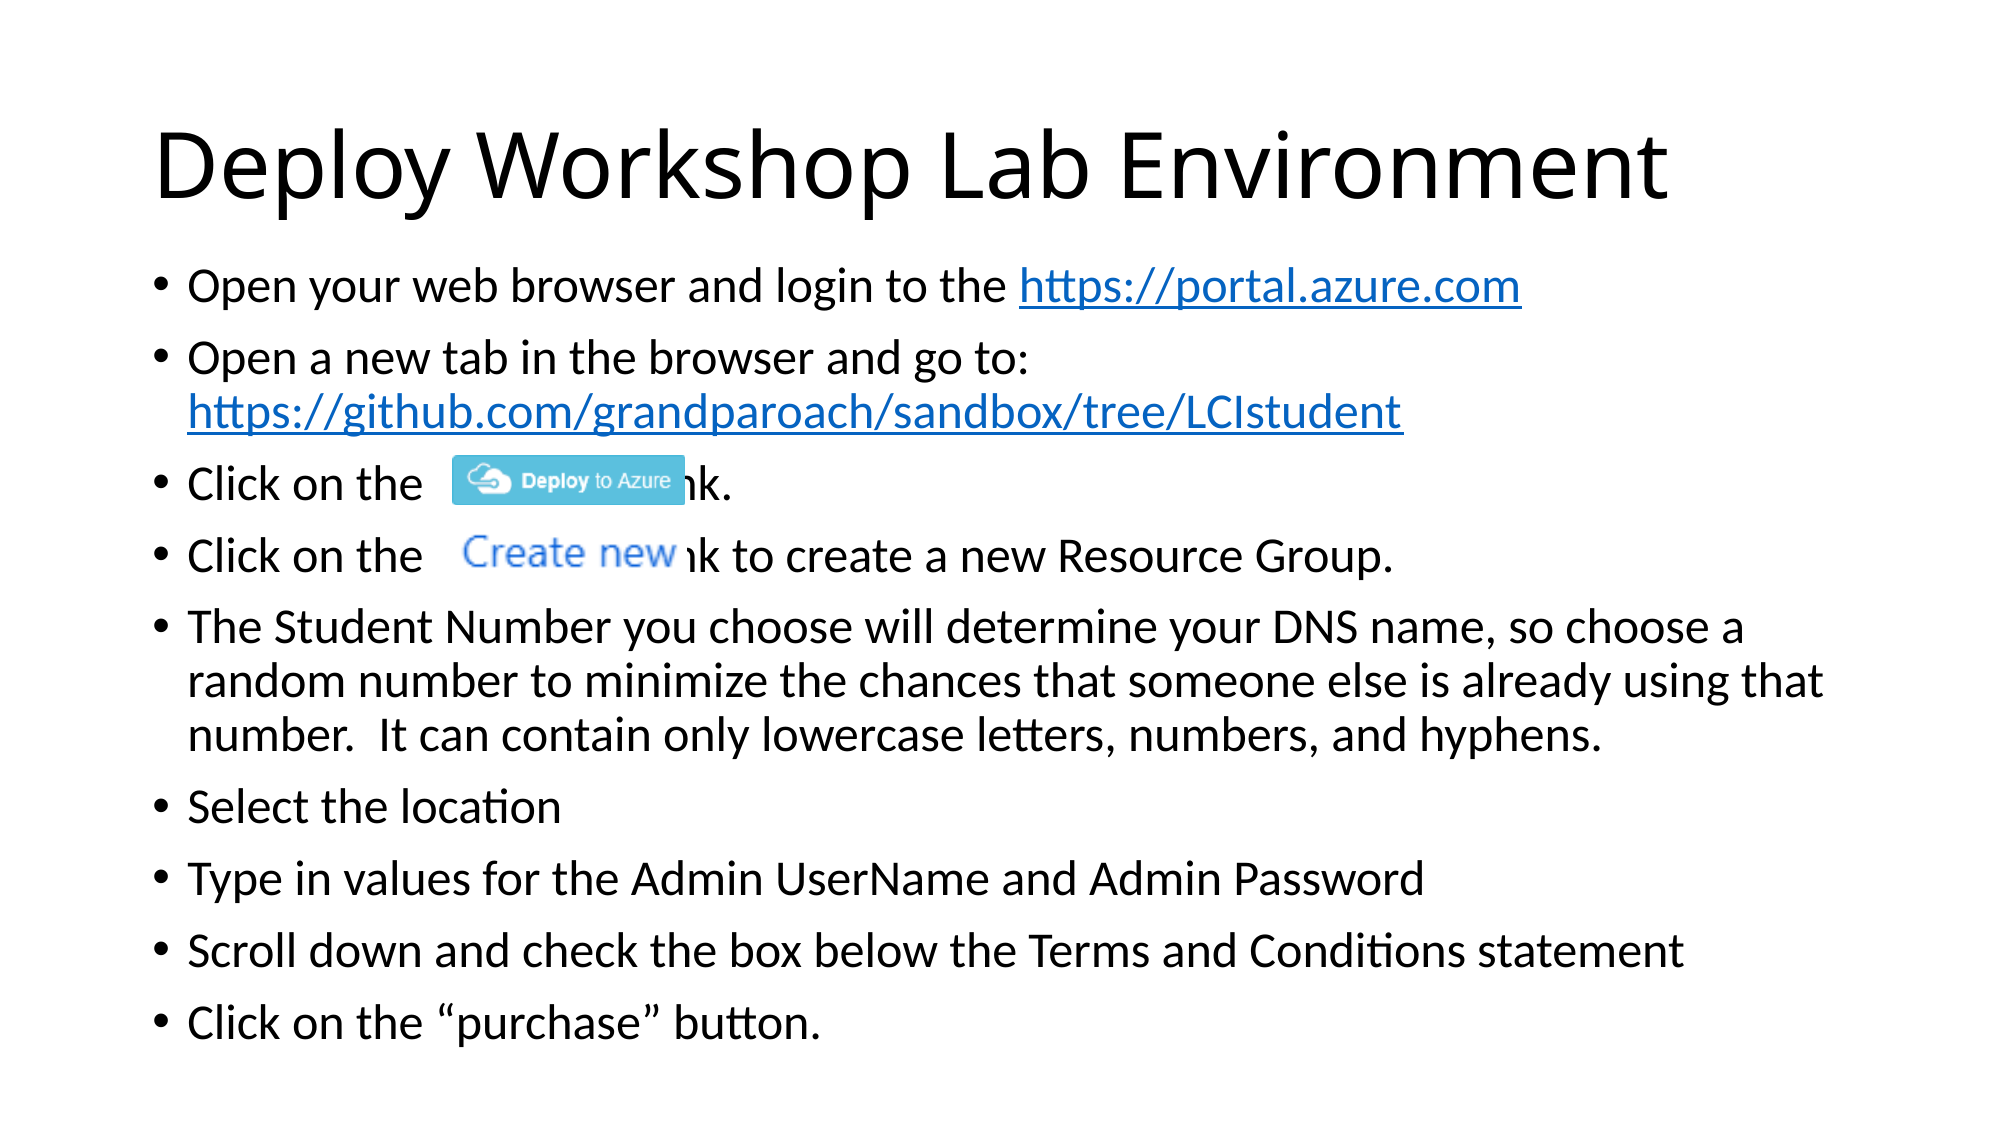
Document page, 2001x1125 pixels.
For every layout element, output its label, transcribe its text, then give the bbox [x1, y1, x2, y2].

title Deploy Workshop Lab Environment [137, 59, 1863, 251]
list Open your web browser and login to the https://portal.azure.com Open a new tab in the browser and go to: https://github.com/grandparoach/sandbox/tree/LCIstudent Click on the link. Click on the link to create a new Resource Group. The Student Number you choose will determine your DNS name, so choose a random number to minimize the chances that someone else is already using that number. It can contain only lowercase letters, numbers, and hyphens. Select the location Type in values for the Admin UserName and Admin Password Scroll down and check the box below the Terms and Conditions statement Click on the “purchase” button. [137, 251, 1863, 1066]
picture [453, 524, 687, 582]
picture [452, 452, 685, 505]
